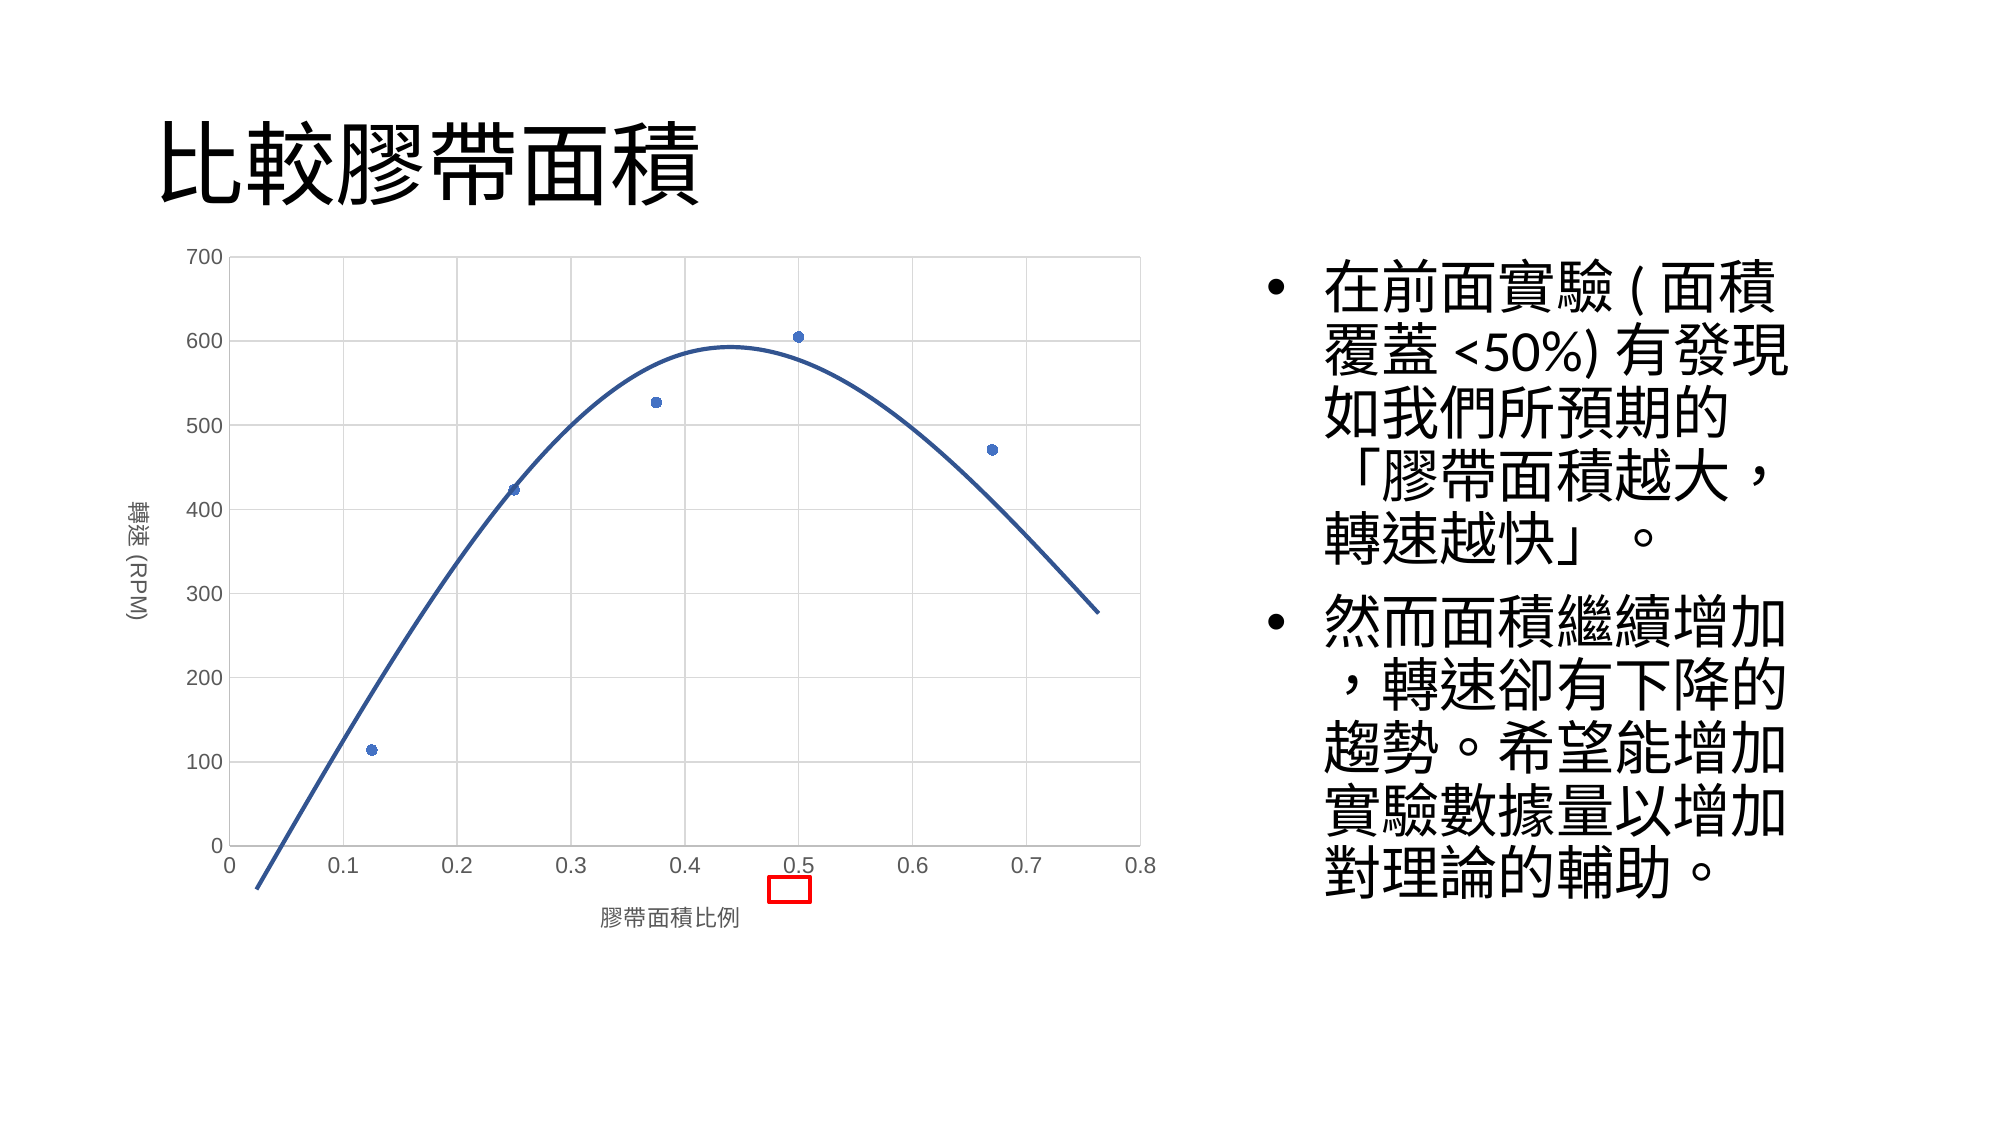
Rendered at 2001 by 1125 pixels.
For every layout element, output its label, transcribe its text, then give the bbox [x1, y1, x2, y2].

title 比較膠帶面積 [137, 59, 1863, 278]
chart [90, 229, 1178, 965]
list 在前面實驗(面積覆蓋<50%)有發現如我們所預期的「膠帶面積越大，轉速越快」。 然而面積繼續增加 ，轉速卻有下降的趨勢。希望能增加實驗數據量以增加對理論的輔助。 [1233, 250, 1808, 965]
